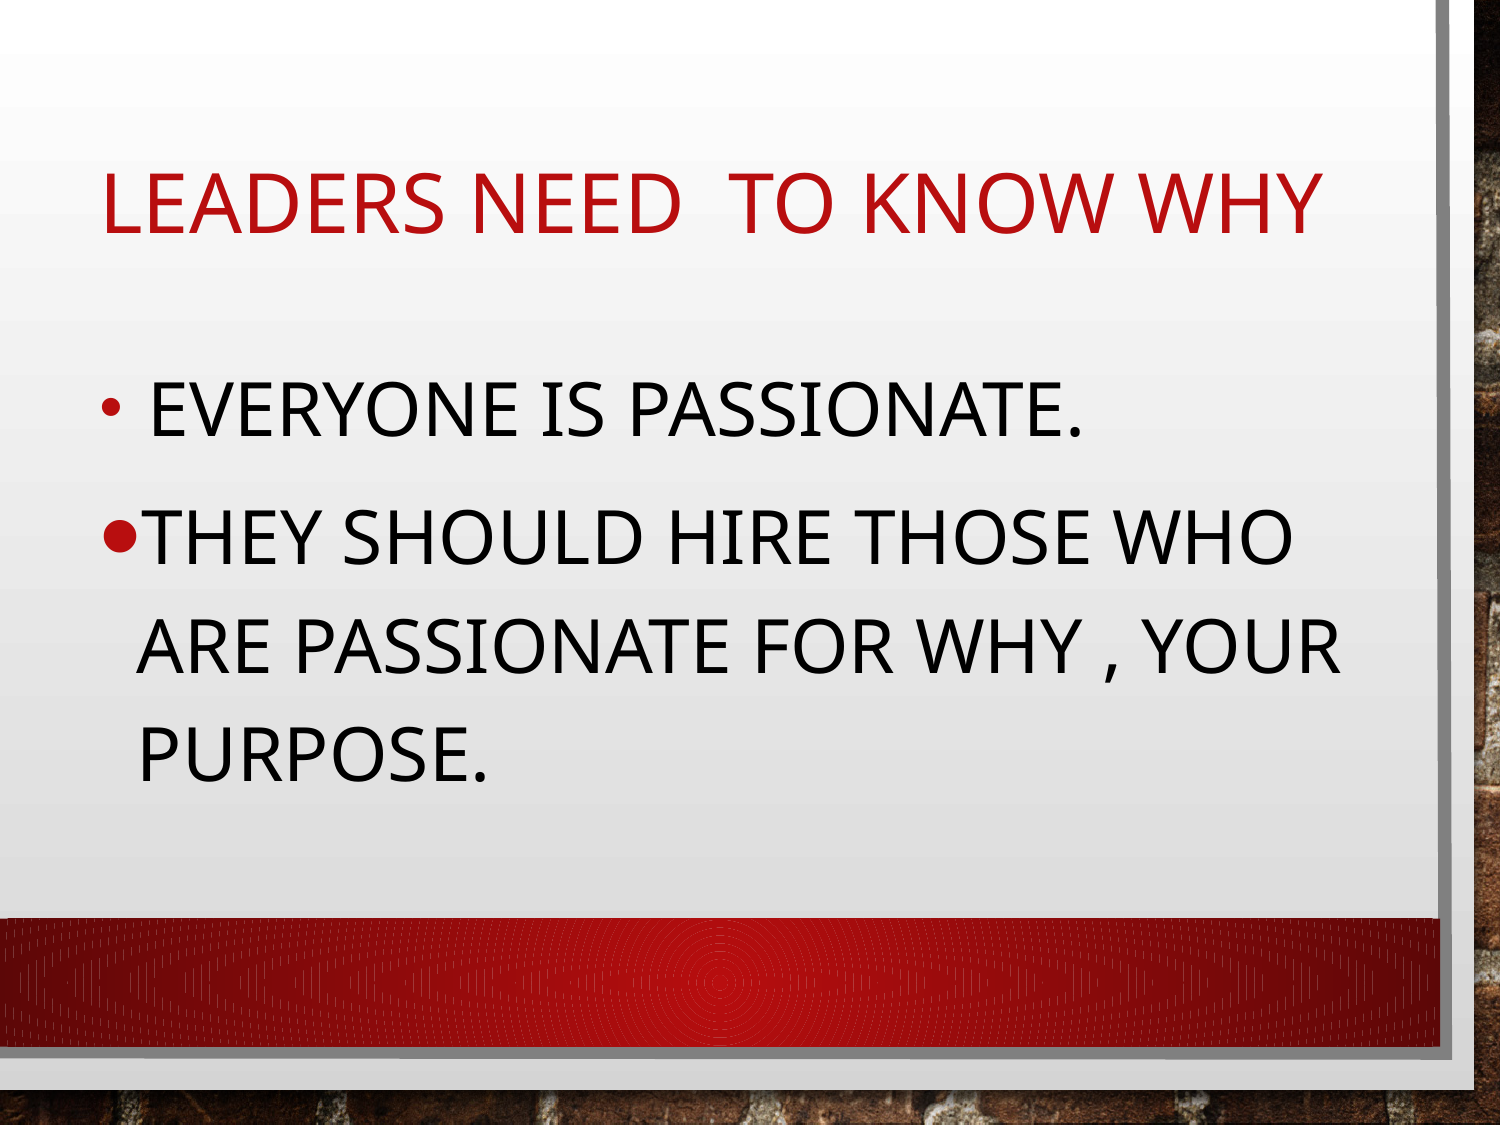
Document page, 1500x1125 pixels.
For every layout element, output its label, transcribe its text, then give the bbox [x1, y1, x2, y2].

list Everyone is passionate. They should hire those who are passionate for WHY , your purpose. [84, 338, 1364, 882]
title Leaders need to know why [84, 112, 1364, 302]
picture [0, 0, 1500, 1125]
